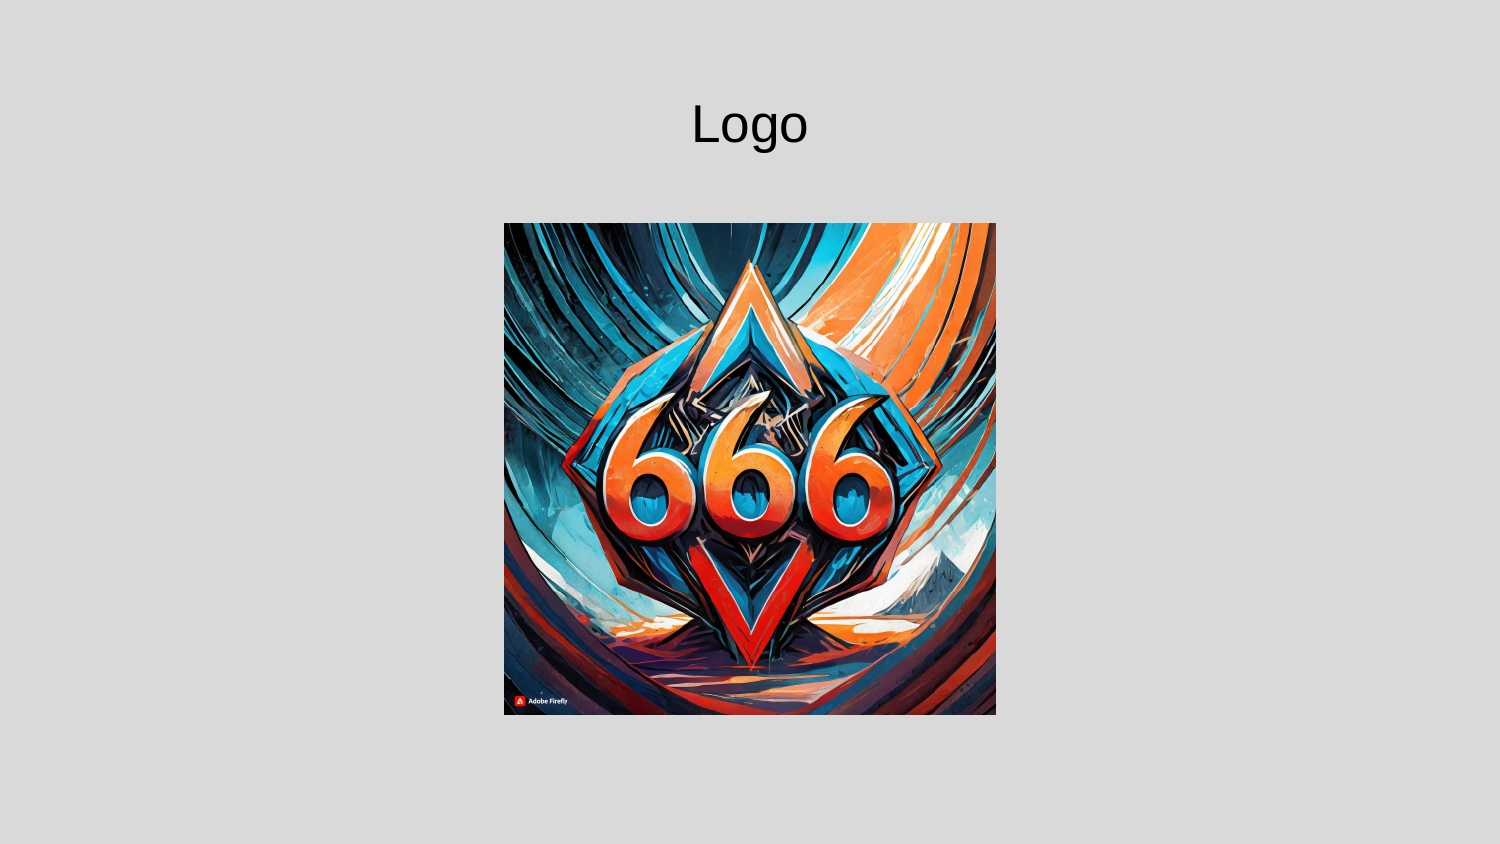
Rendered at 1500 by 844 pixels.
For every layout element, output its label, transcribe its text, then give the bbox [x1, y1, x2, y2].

title Logo [51, 74, 1449, 169]
list [51, 189, 1449, 750]
picture [504, 223, 996, 716]
